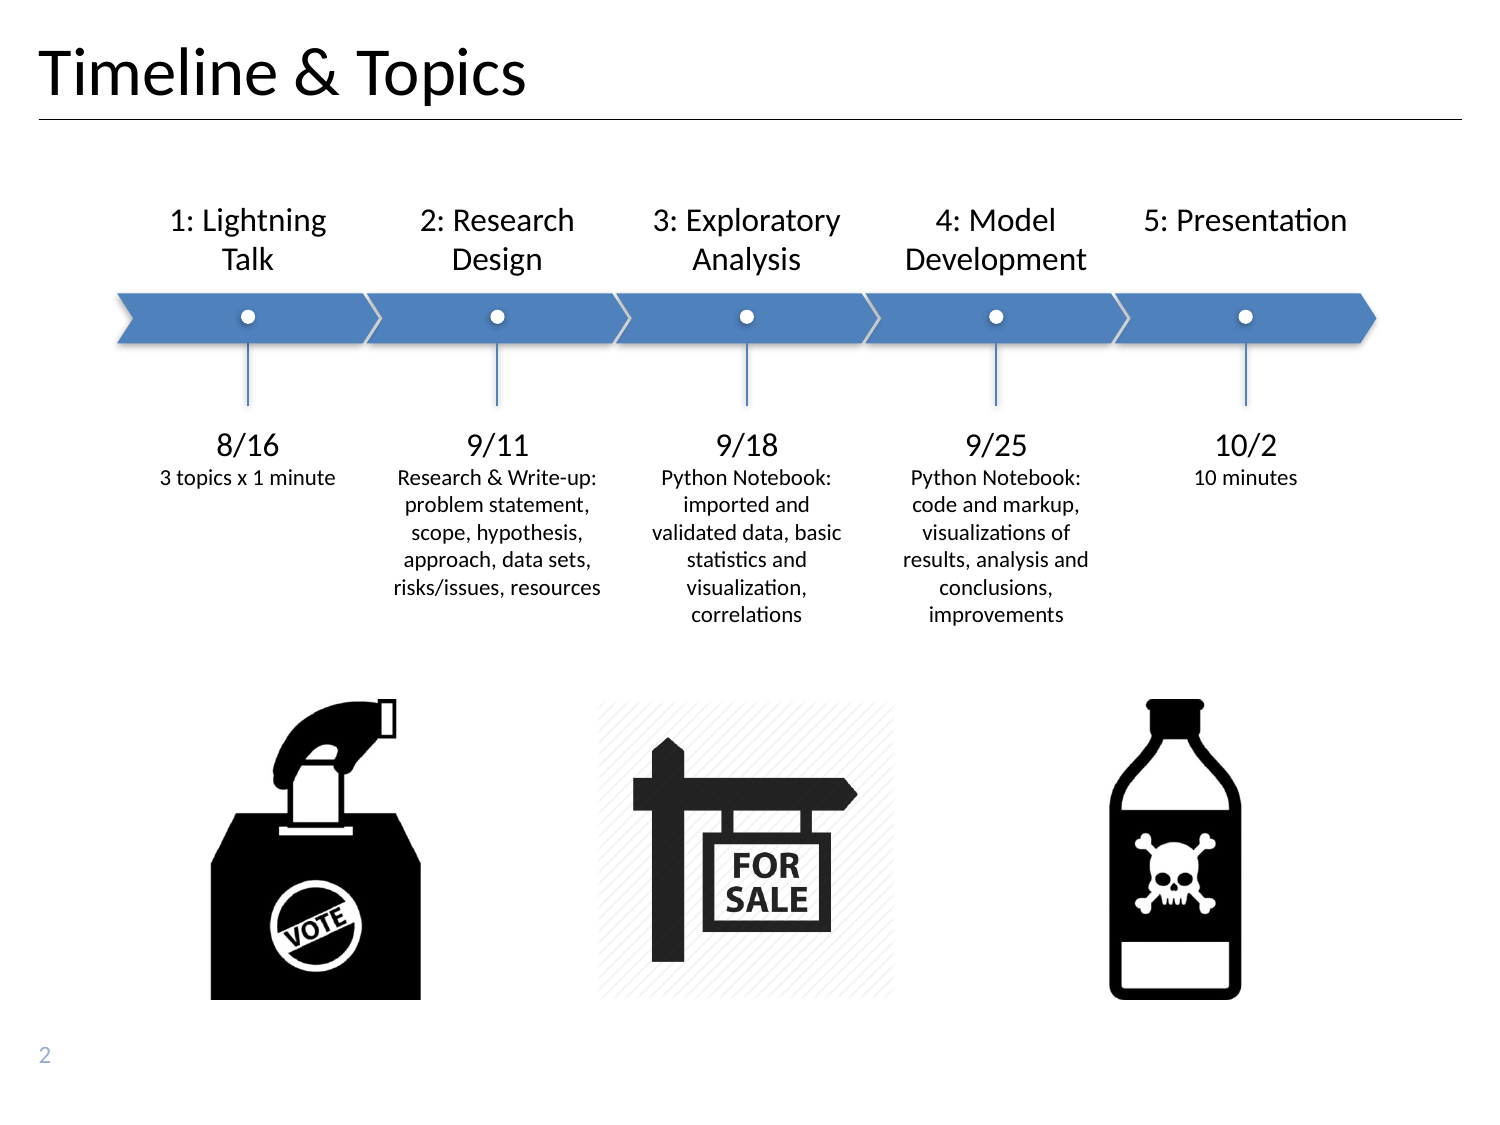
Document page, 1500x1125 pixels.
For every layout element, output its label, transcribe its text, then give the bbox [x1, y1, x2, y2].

text_box [865, 292, 1128, 345]
text_box 1: Lightning Talk [154, 190, 342, 285]
picture [1024, 699, 1326, 1001]
text_box 9/18 Python Notebook: imported and validated data, basic statistics and visualization, correlations [624, 415, 869, 635]
text_box [489, 308, 506, 325]
picture [165, 699, 466, 1001]
text_box 2: Research Design [404, 190, 590, 285]
text_box 10/2 10 minutes [1123, 415, 1368, 498]
text_box 9/25 Python Notebook: code and markup, visualizations of results, analysis and conclusions, improvements [874, 415, 1119, 635]
text_box [615, 292, 879, 345]
picture [594, 699, 896, 1001]
text_box 8/16 3 topics x 1 minute [125, 415, 371, 498]
text_box [240, 308, 256, 325]
text_box [1114, 292, 1378, 345]
slide_number 2 [38, 1006, 213, 1069]
text_box 5: Presentation [1128, 190, 1363, 245]
text_box 4: Model Development [890, 190, 1103, 285]
text_box [988, 308, 1005, 325]
text_box 3: Exploratory Analysis [637, 190, 856, 285]
text_box [1237, 308, 1254, 325]
text_box [116, 292, 380, 345]
text_box 9/11 Research & Write-up: problem statement, scope, hypothesis, approach, data sets, risks/issues, resources [375, 415, 620, 608]
text_box [365, 292, 629, 345]
title Timeline & Topics [38, 26, 1463, 118]
text_box [739, 308, 755, 325]
